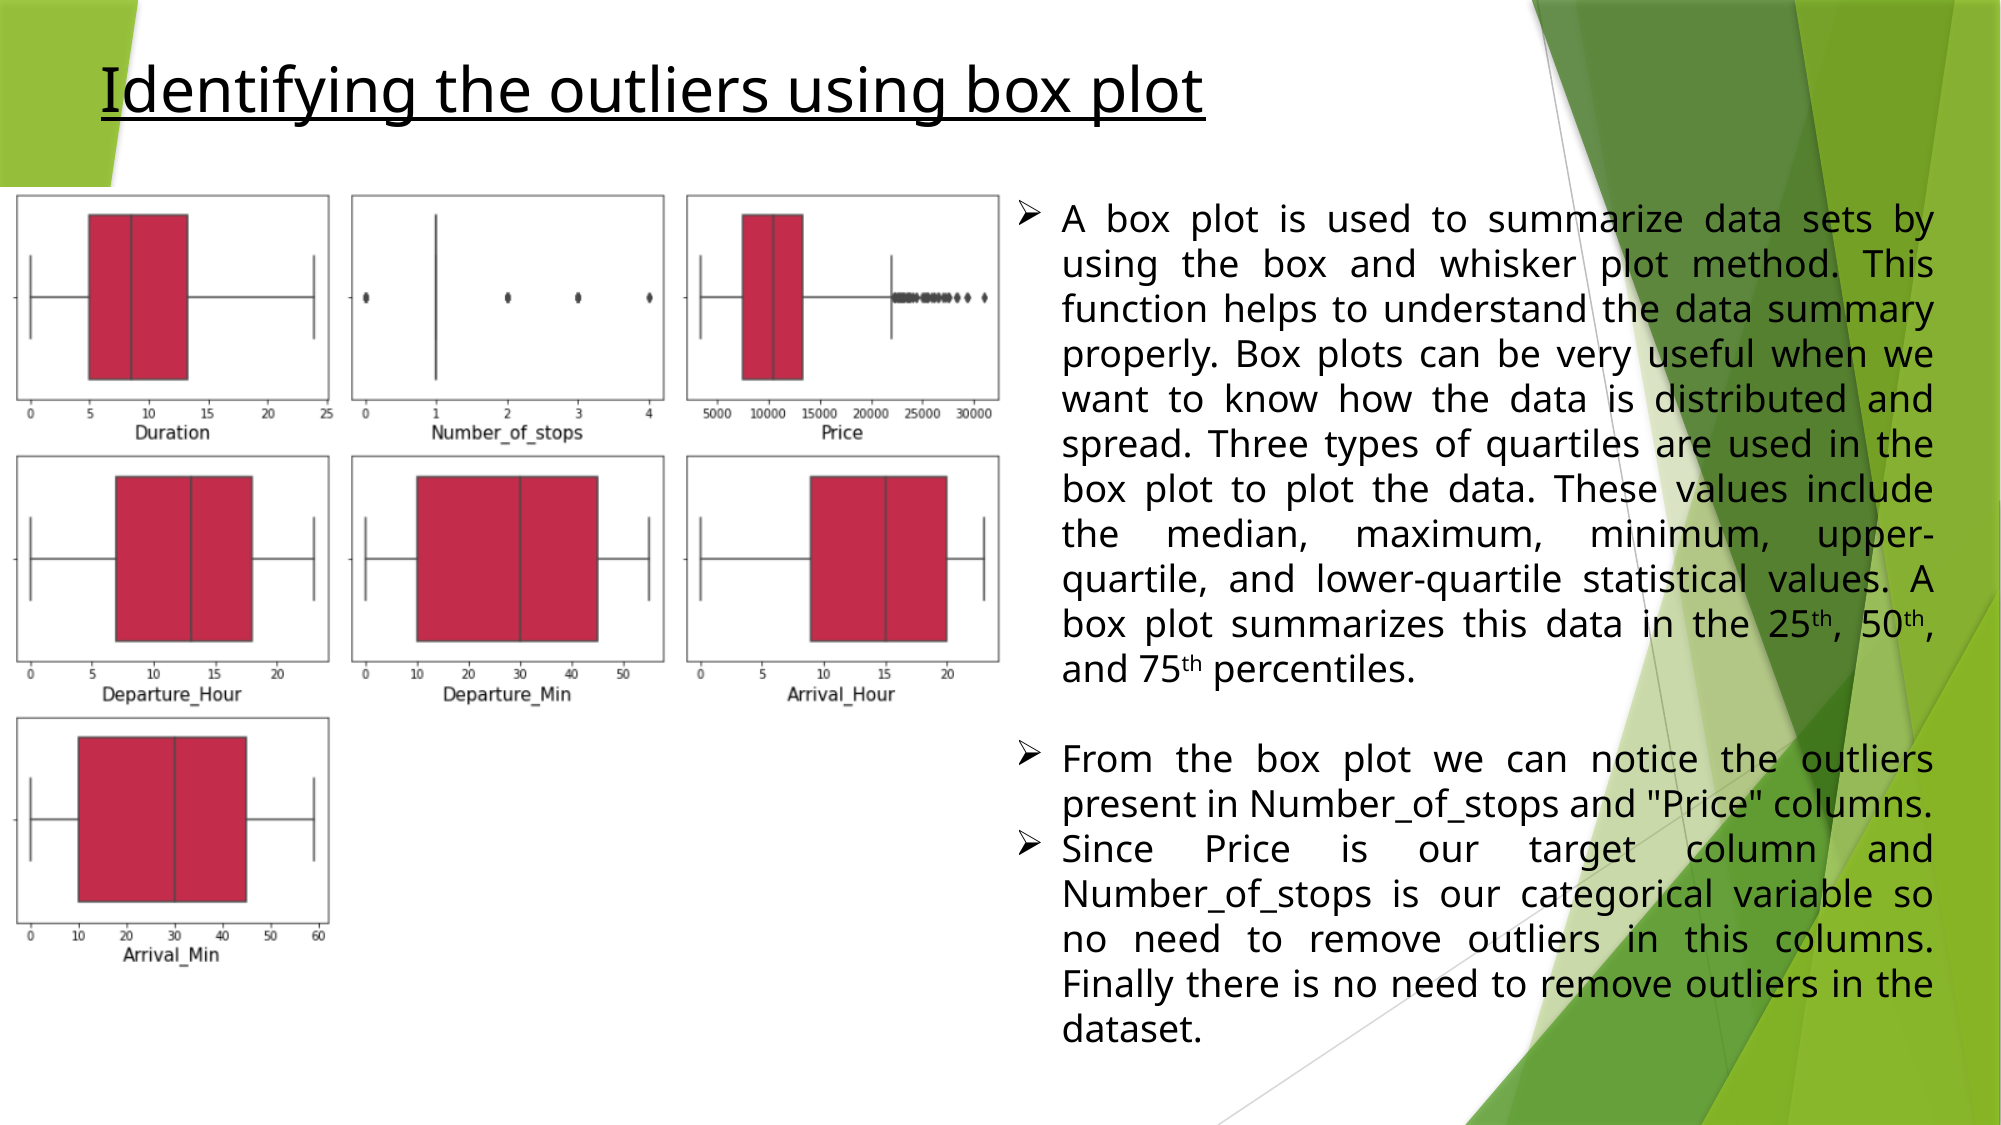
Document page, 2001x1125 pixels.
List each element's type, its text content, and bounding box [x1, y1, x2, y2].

text_box Identifying the outliers using box plot [85, 42, 1927, 132]
text_box A box plot is used to summarize data sets by using the box and whisker plot method. This function helps to understand the data summary properly. Box plots can be very useful when we want to know how the data is distributed and spread. Three types of quartiles are used in the box plot to plot the data. These values include the median, maximum, minimum, upper-quartile, and lower-quartile statistical values. A box plot summarizes this data in the 25th, 50th, and 75th percentiles. From the box plot we can notice the outliers present in Number_of_stops and "Price" columns. Since Price is our target column and Number_of_stops is our categorical variable so no need to remove outliers in this columns. Finally there is no need to remove outliers in the dataset. [999, 187, 1950, 1103]
picture [0, 187, 1020, 973]
